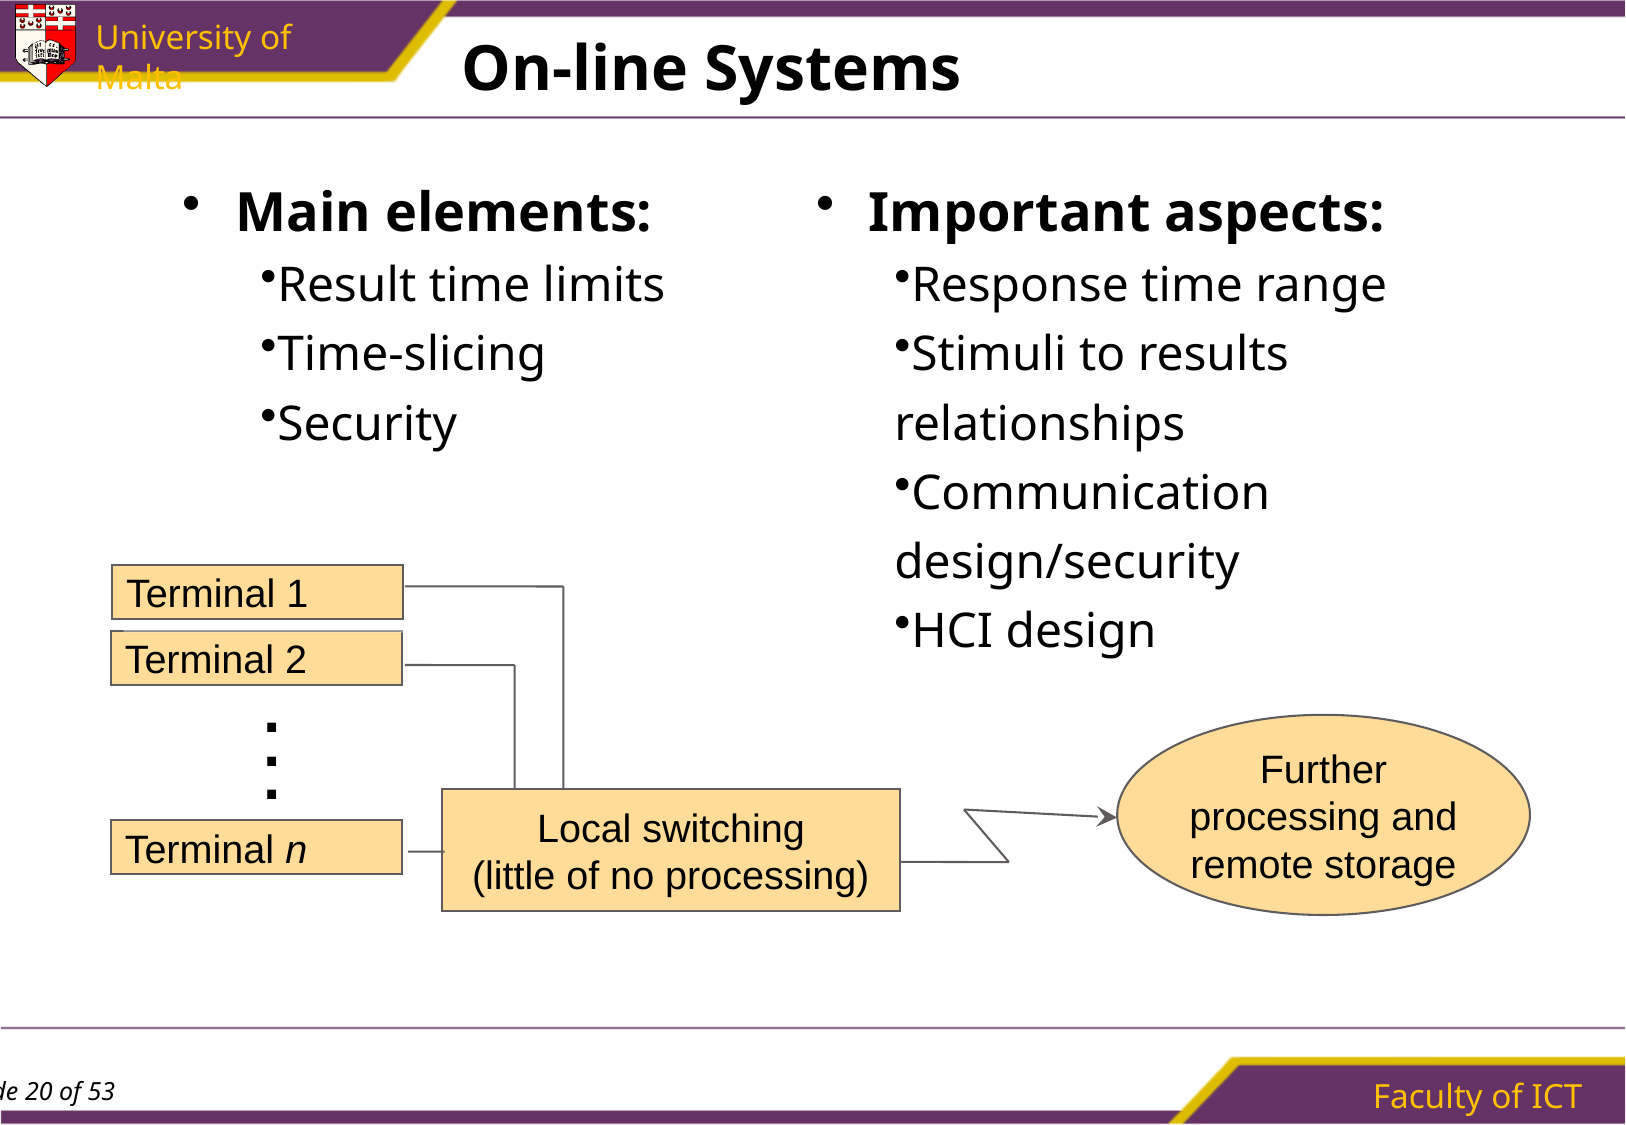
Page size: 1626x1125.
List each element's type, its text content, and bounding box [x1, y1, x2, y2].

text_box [899, 809, 1118, 863]
text_box Terminal n [110, 820, 402, 875]
picture [0, 0, 1625, 121]
picture [2, 1026, 1625, 1124]
text_box Terminal 1 [111, 564, 403, 620]
text_box Local switching (little of no processing) [442, 789, 900, 911]
text_box Important aspects: Response time range Stimuli to results relationships Communication design/security HCI design [801, 182, 1472, 668]
text_box Further processing and remote storage [1117, 714, 1530, 916]
text_box Main elements: Result time limits Time-slicing Security [167, 182, 778, 469]
text_box Terminal 2 [110, 630, 402, 685]
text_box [247, 661, 299, 821]
title On-line Systems [446, 23, 1579, 108]
slide_number Faculty of ICT [1245, 1065, 1598, 1125]
